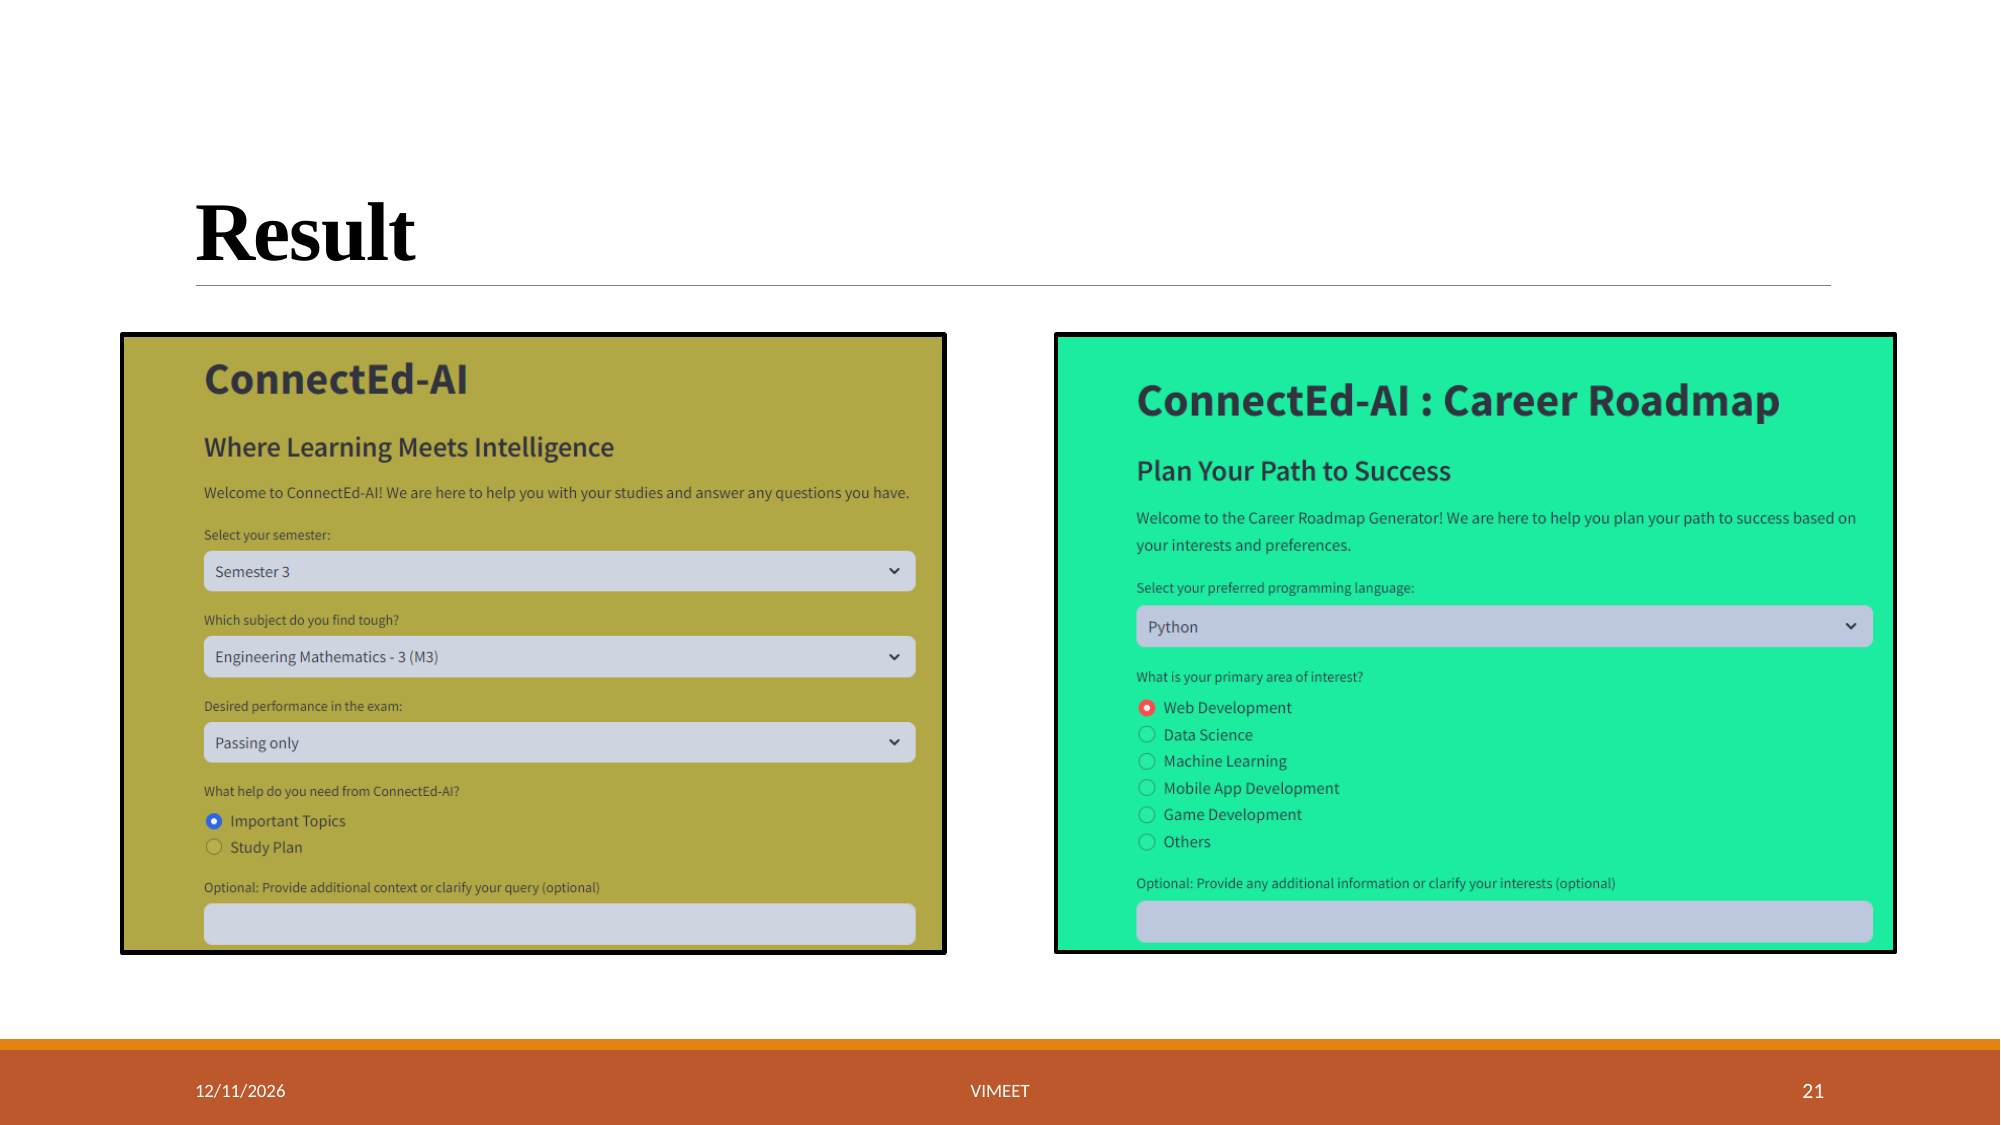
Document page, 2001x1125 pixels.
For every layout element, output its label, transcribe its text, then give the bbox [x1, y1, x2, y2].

title Result [180, 47, 1830, 285]
picture [1057, 336, 1894, 951]
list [123, 336, 943, 951]
slide_number 21 [1624, 1059, 1840, 1120]
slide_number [180, 1059, 586, 1120]
footer ViMEET [604, 1059, 1396, 1120]
